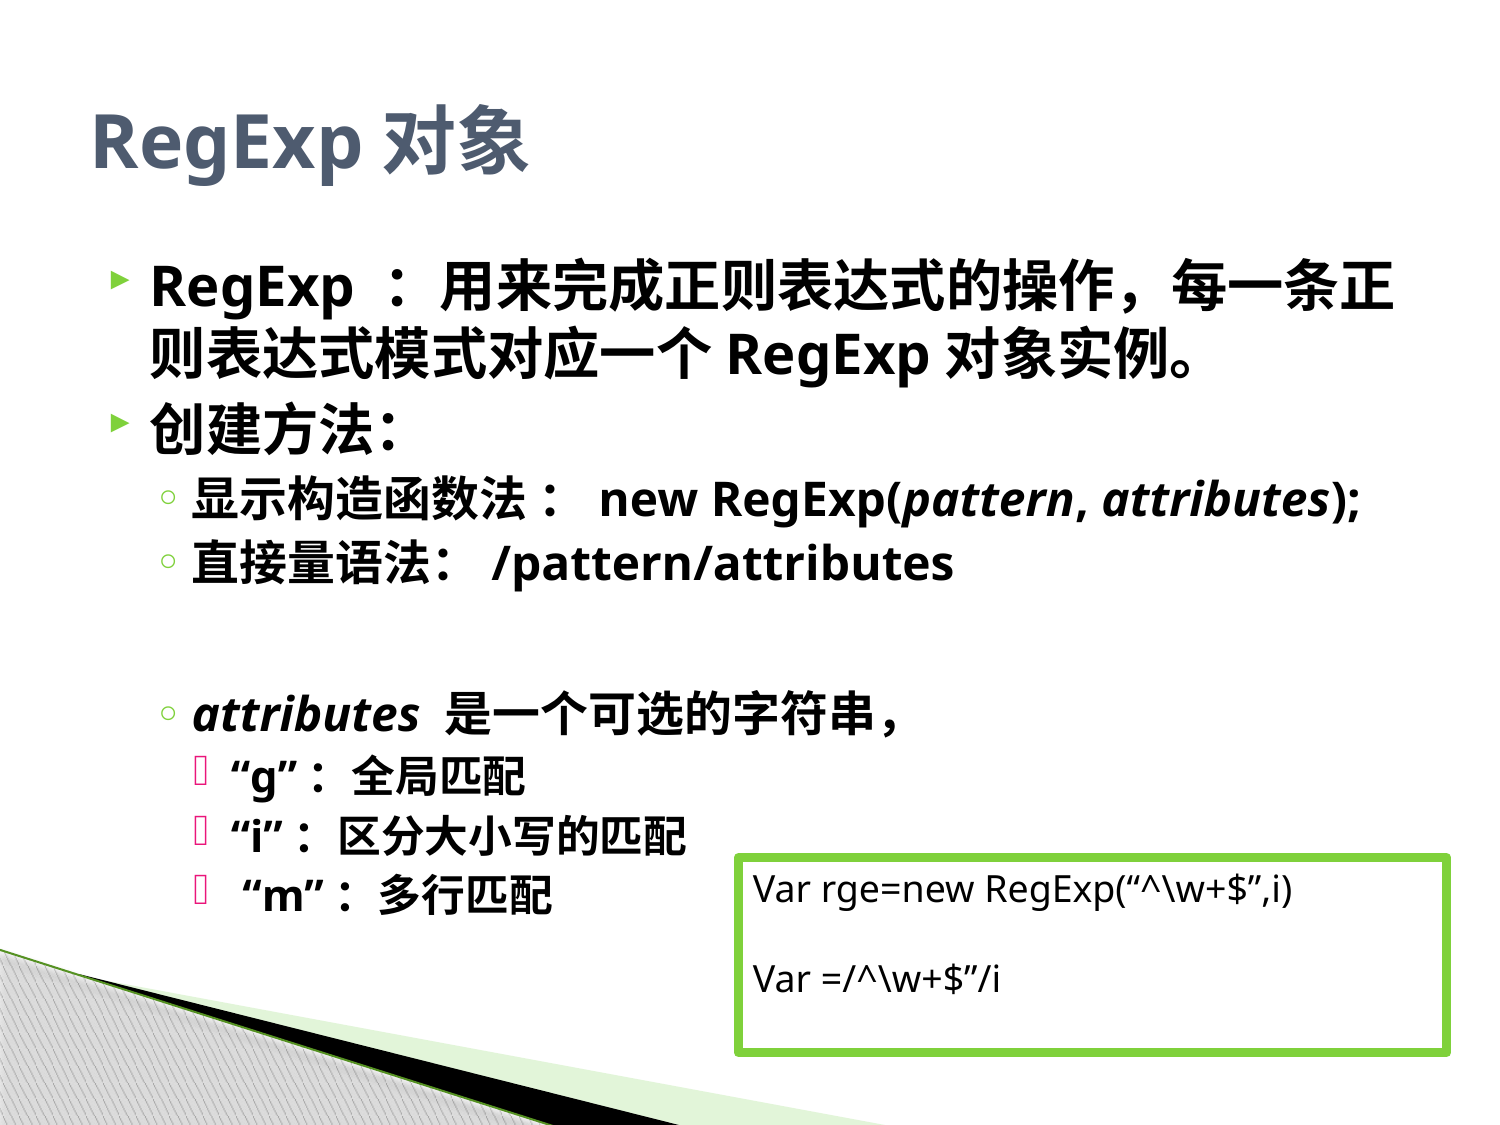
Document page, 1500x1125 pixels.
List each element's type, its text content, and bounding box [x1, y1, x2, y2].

list RegExp ：用来完成正则表达式的操作，每一条正则表达式模式对应一个RegExp对象实例。 创建方法： 显示构造函数法 ：new RegExp(pattern, attributes); 直接量语法：/pattern/attributes attributes 是一个可选的字符串， “g”：全局匹配 “i”：区分大小写的匹配 “m”：多行匹配 [75, 243, 1425, 986]
text_box Var rge=new RegExp(“^\w+$”,i) Var =/^\w+$”/i [734, 853, 1451, 1057]
title RegExp对象 [75, 45, 1425, 233]
